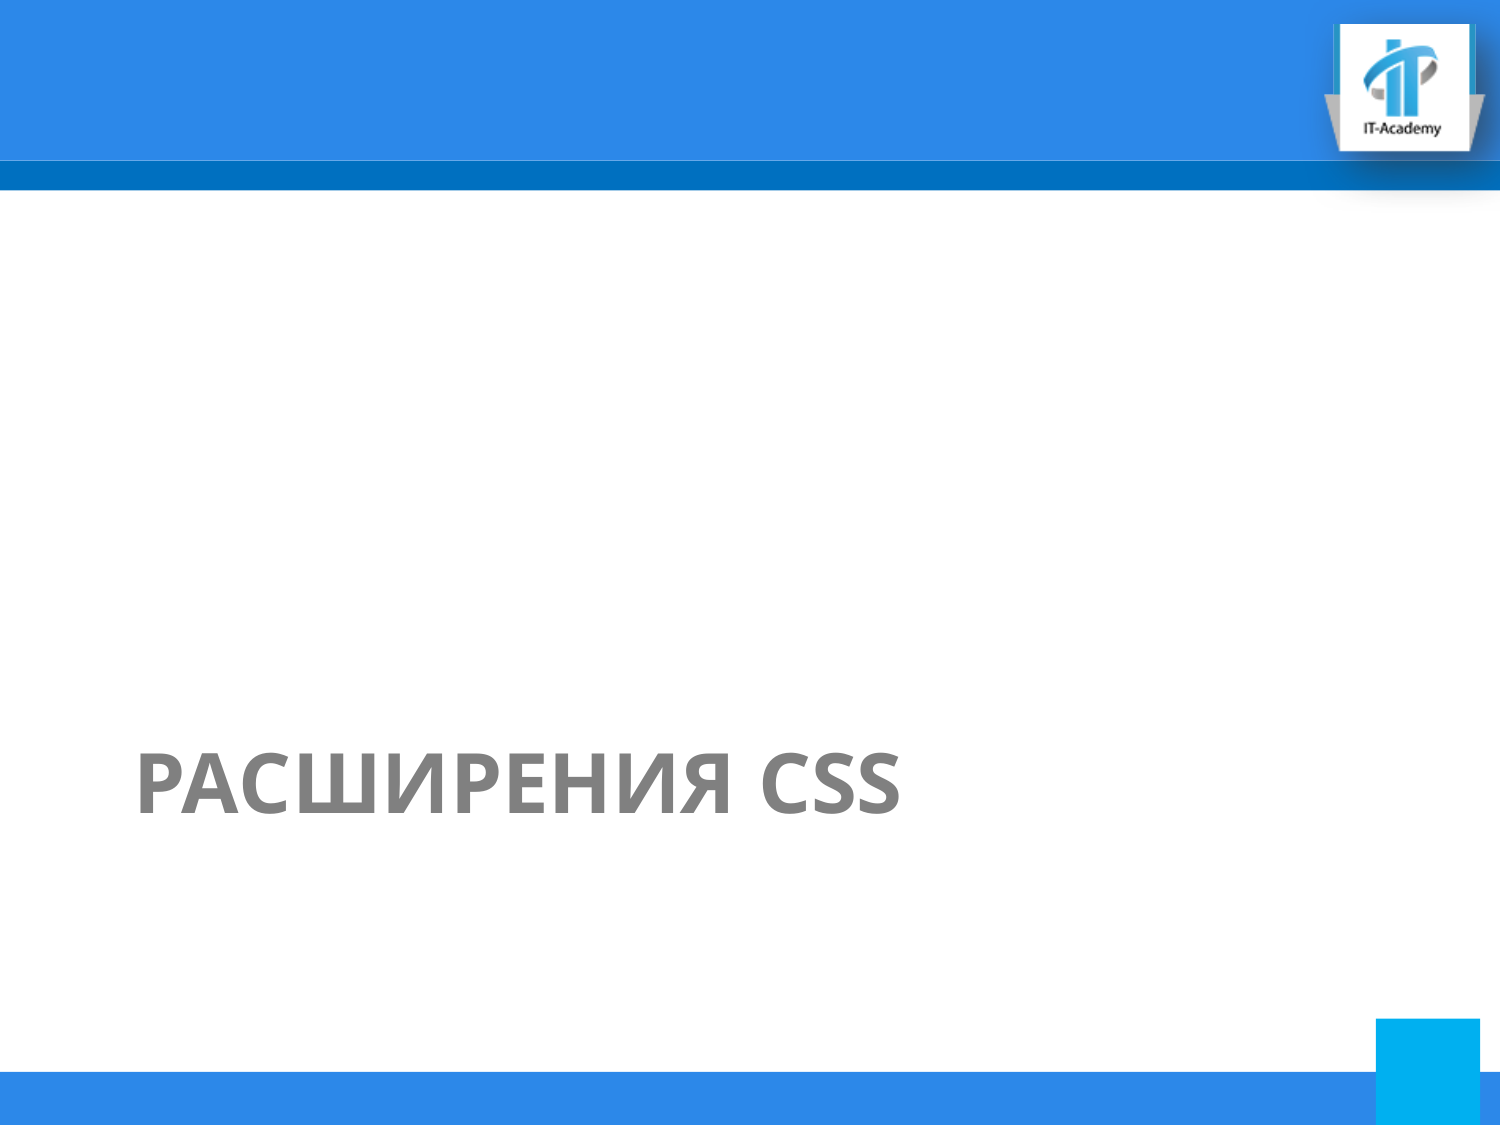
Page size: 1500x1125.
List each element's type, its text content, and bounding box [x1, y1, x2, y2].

picture [1323, 24, 1487, 153]
title Расширения CSS [118, 722, 1394, 947]
